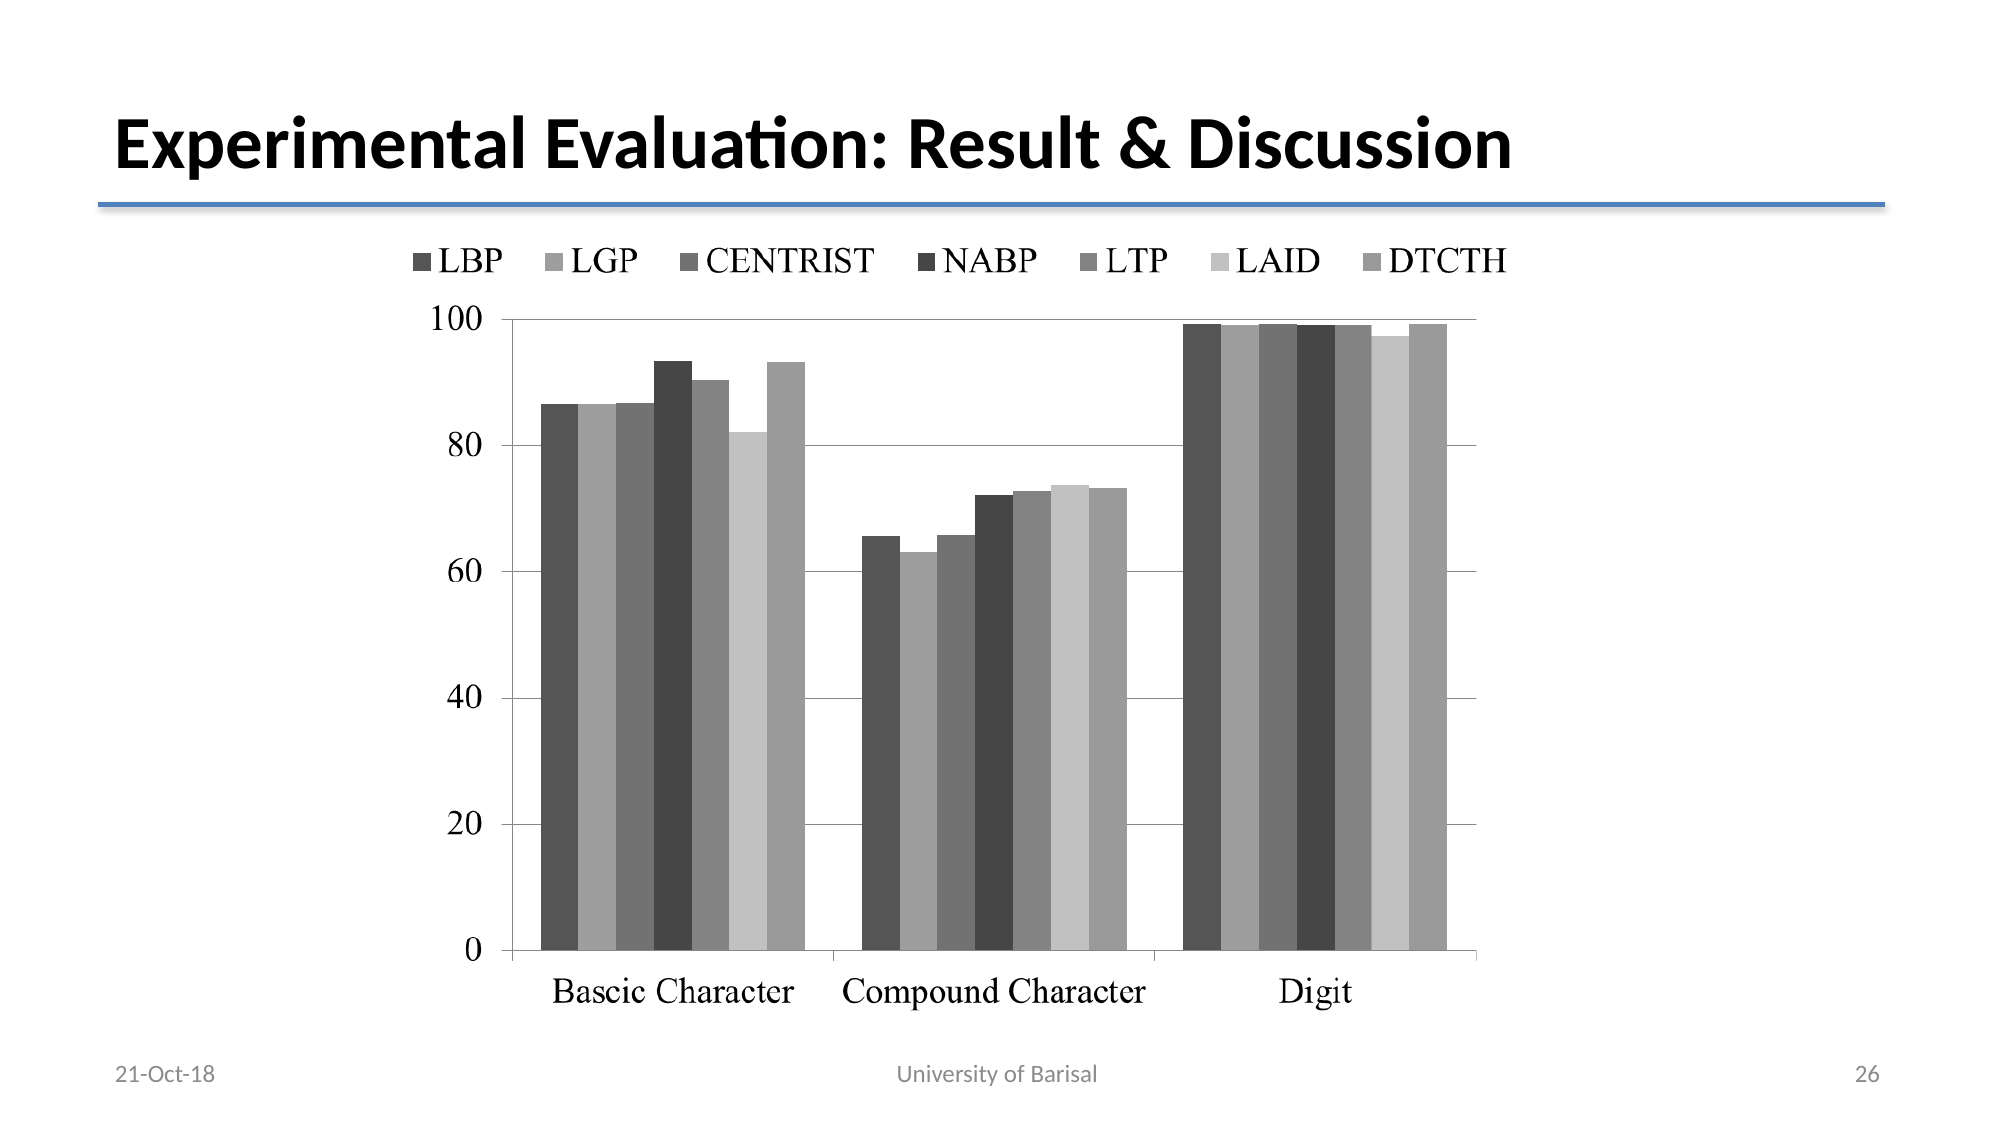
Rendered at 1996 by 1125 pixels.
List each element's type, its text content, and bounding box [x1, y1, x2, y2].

slide_number 26 [1429, 1042, 1896, 1103]
picture [310, 224, 1598, 1028]
title Experimental Evaluation: Result & Discussion [99, 45, 1896, 233]
slide_number 21-Oct-18 [99, 1042, 566, 1103]
footer University of Barisal [681, 1042, 1314, 1103]
